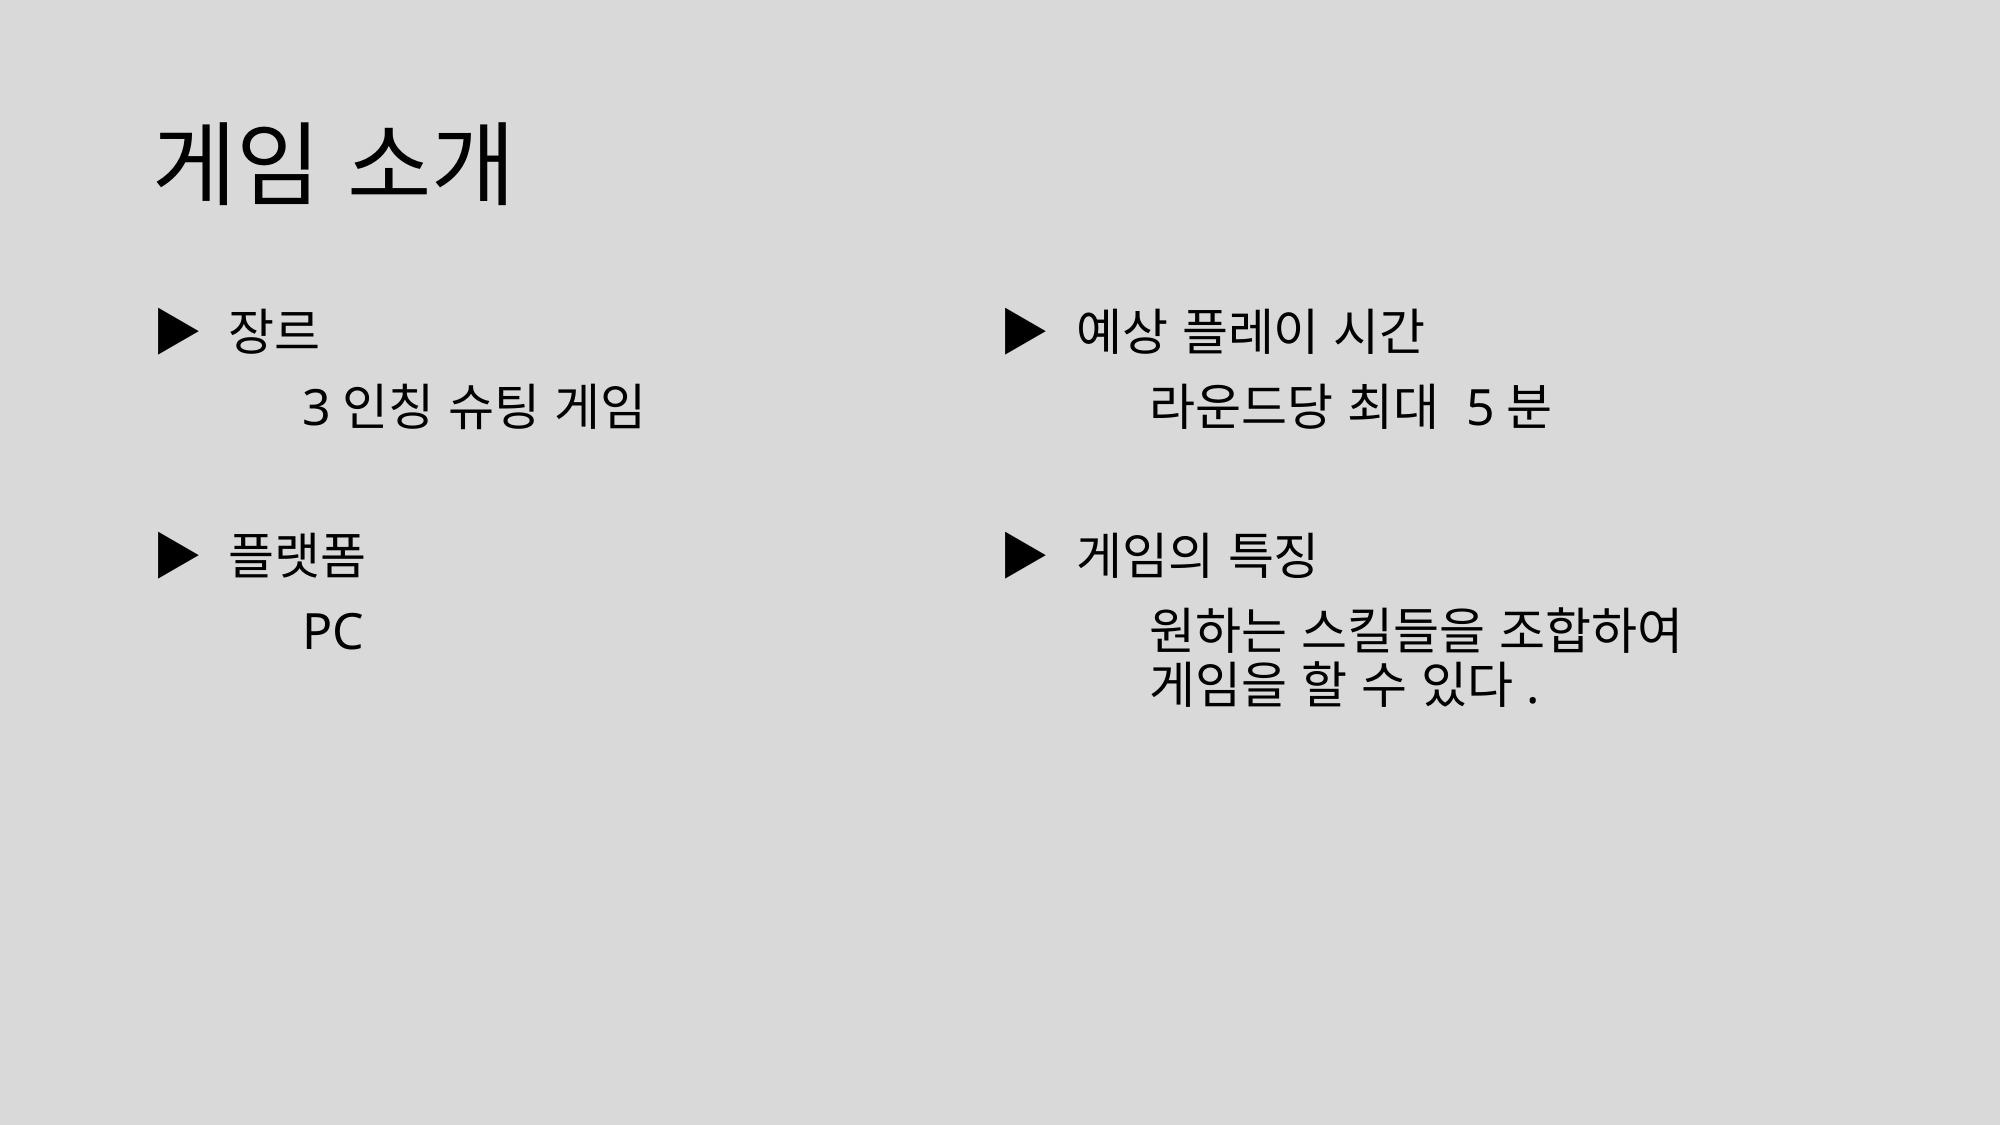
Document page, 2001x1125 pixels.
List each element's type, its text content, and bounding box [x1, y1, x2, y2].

title 게임 소개 [137, 59, 1863, 278]
list ▶ 장르 3인칭 슈팅 게임 ▶ 플랫폼 PC ▶ 예상 플레이 시간 라운드당 최대 5분 ▶ 게임의 특징 원하는 스킬들을 조합하여 게임을 할 수 있다. [137, 299, 1863, 1014]
